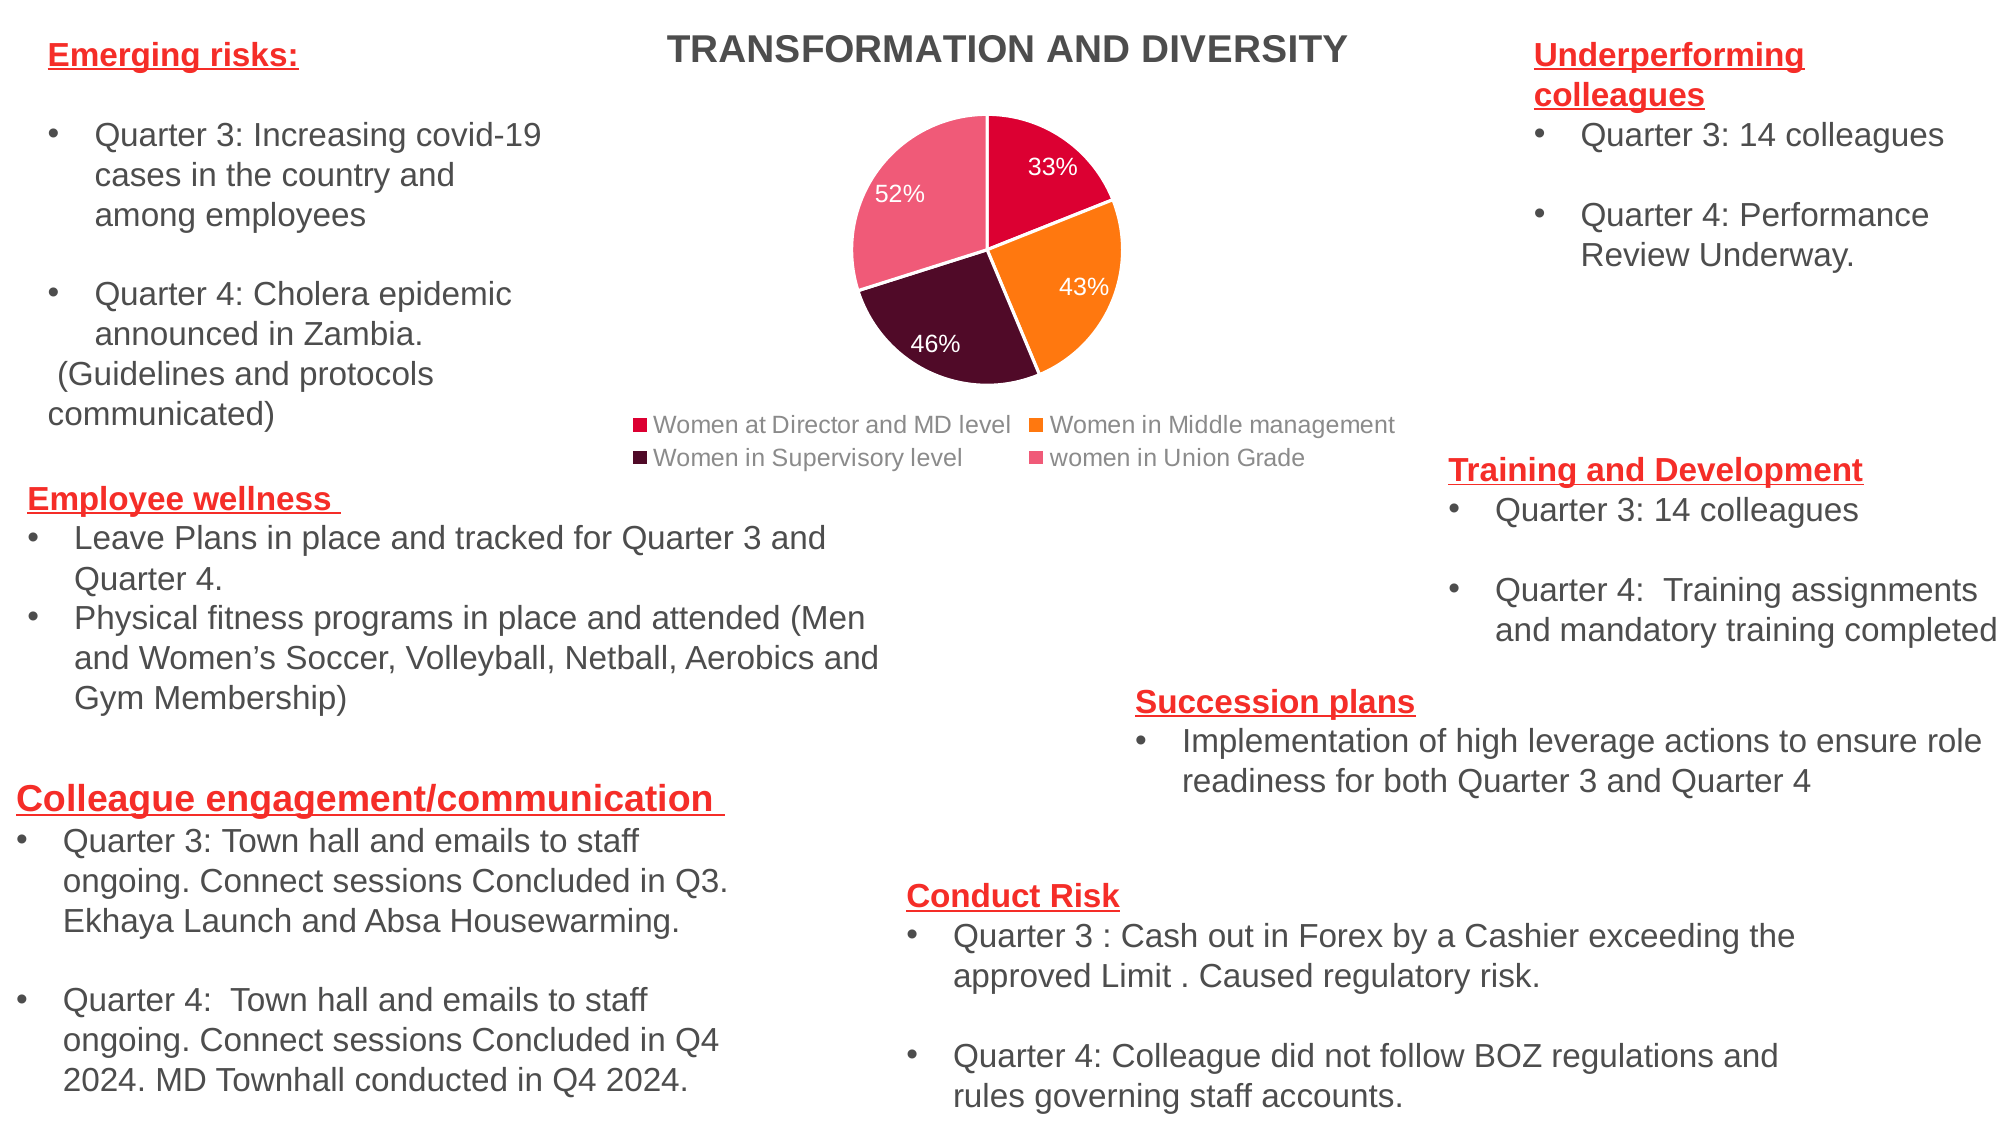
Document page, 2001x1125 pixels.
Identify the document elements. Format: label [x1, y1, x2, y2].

text_box [1533, 33, 1973, 389]
chart [570, 0, 1458, 478]
text_box [1, 476, 893, 1125]
text_box [906, 874, 1823, 1125]
text_box [47, 33, 555, 443]
text_box [1135, 448, 2000, 815]
